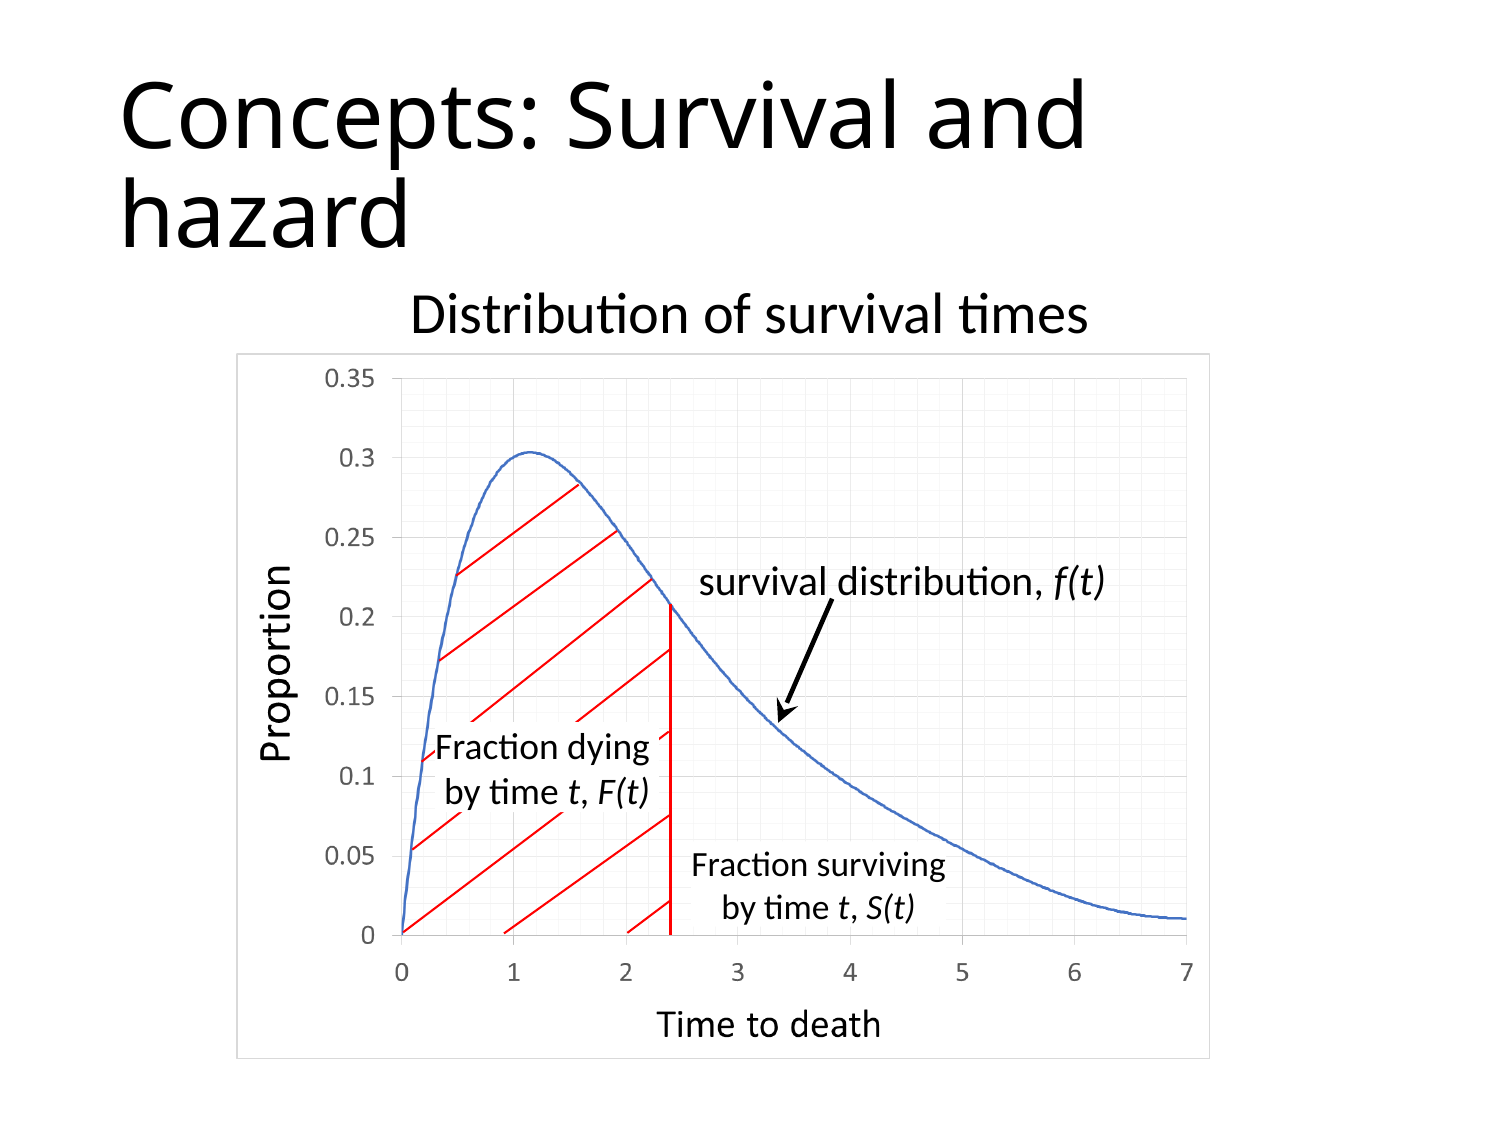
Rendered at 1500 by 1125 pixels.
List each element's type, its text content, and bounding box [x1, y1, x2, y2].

title Concepts: Survival and hazard [103, 59, 1397, 278]
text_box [236, 267, 1210, 1060]
